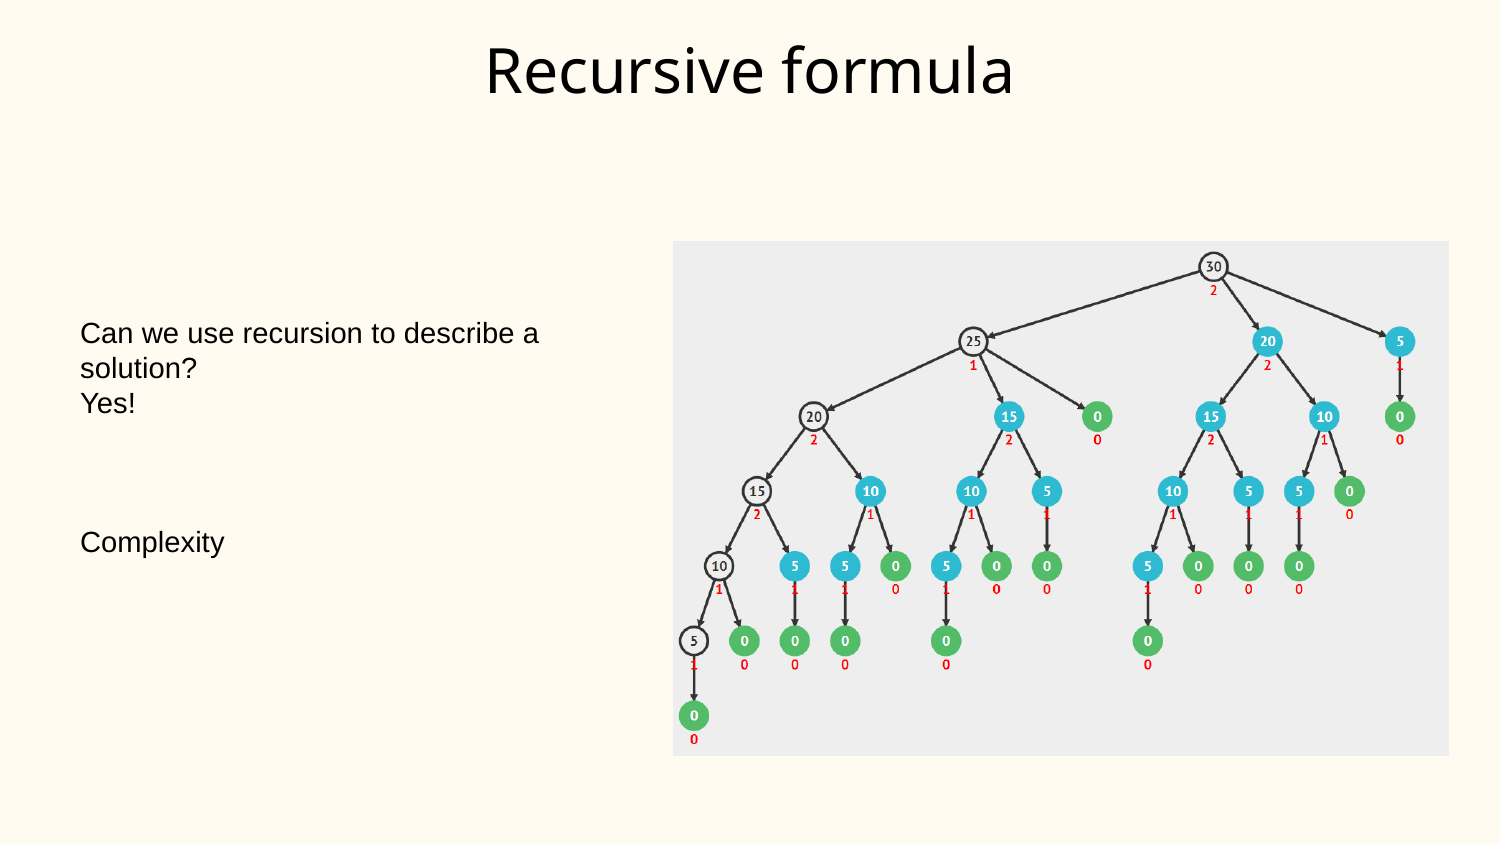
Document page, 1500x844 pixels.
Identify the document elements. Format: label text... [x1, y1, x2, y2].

picture [673, 241, 1450, 756]
title Recursive formula [51, 16, 1449, 117]
